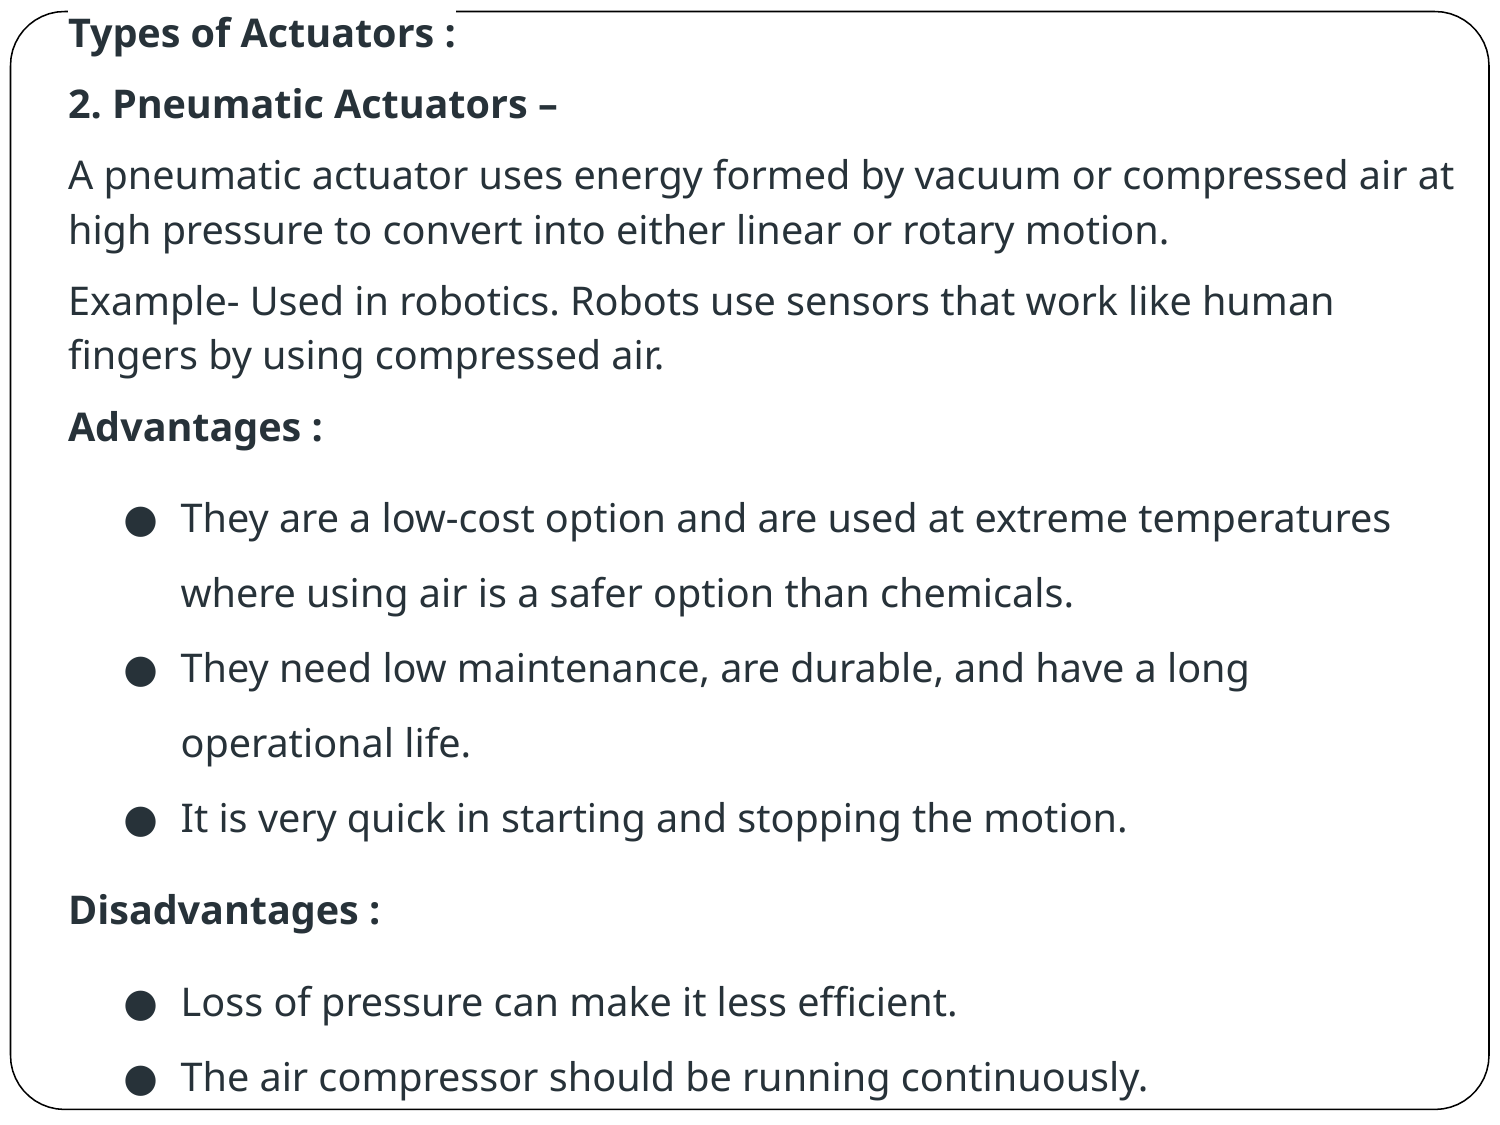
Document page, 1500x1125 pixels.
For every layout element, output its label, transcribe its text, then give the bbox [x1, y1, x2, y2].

title Types of Actuators : 2. Pneumatic Actuators – A pneumatic actuator uses energy formed by vacuum or compressed air at high pressure to convert into either linear or rotary motion. Example- Used in robotics. Robots use sensors that work like human fingers by using compressed air. Advantages : They are a low-cost option and are used at extreme temperatures where using air is a safer option than chemicals. They need low maintenance, are durable, and have a long operational life. It is very quick in starting and stopping the motion. Disadvantages : Loss of pressure can make it less efficient. The air compressor should be running continuously. Air can be polluted, and it needs maintenance. [68, 0, 1470, 1125]
